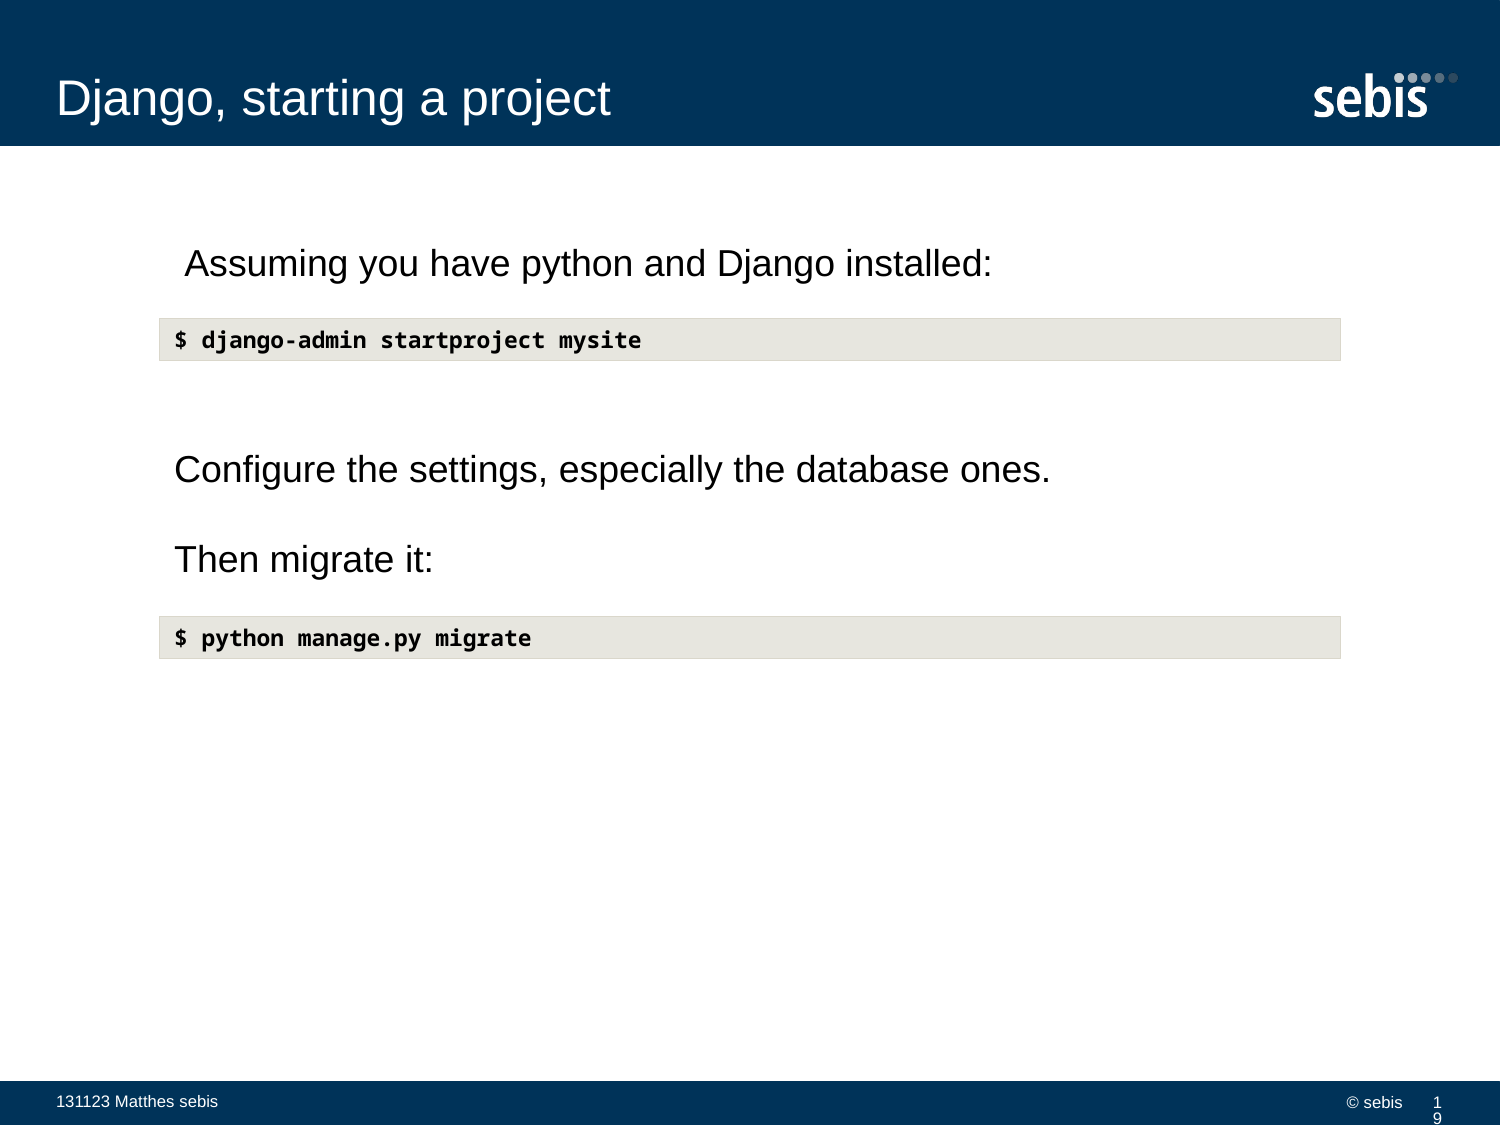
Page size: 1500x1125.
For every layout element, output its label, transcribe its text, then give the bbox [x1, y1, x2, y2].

title Django, starting a project [40, 6, 1278, 126]
slide_number 19 [1417, 1077, 1460, 1125]
text_box Assuming you have python and Django installed: [169, 230, 1009, 292]
footer 131123 Matthes sebis [40, 1077, 751, 1125]
text_box $ django-admin startproject mysite [159, 318, 1341, 361]
slide_number © sebis [1154, 1077, 1417, 1125]
text_box Configure the settings, especially the database ones. Then migrate it: [159, 437, 1259, 588]
text_box $ python manage.py migrate [159, 616, 1341, 659]
